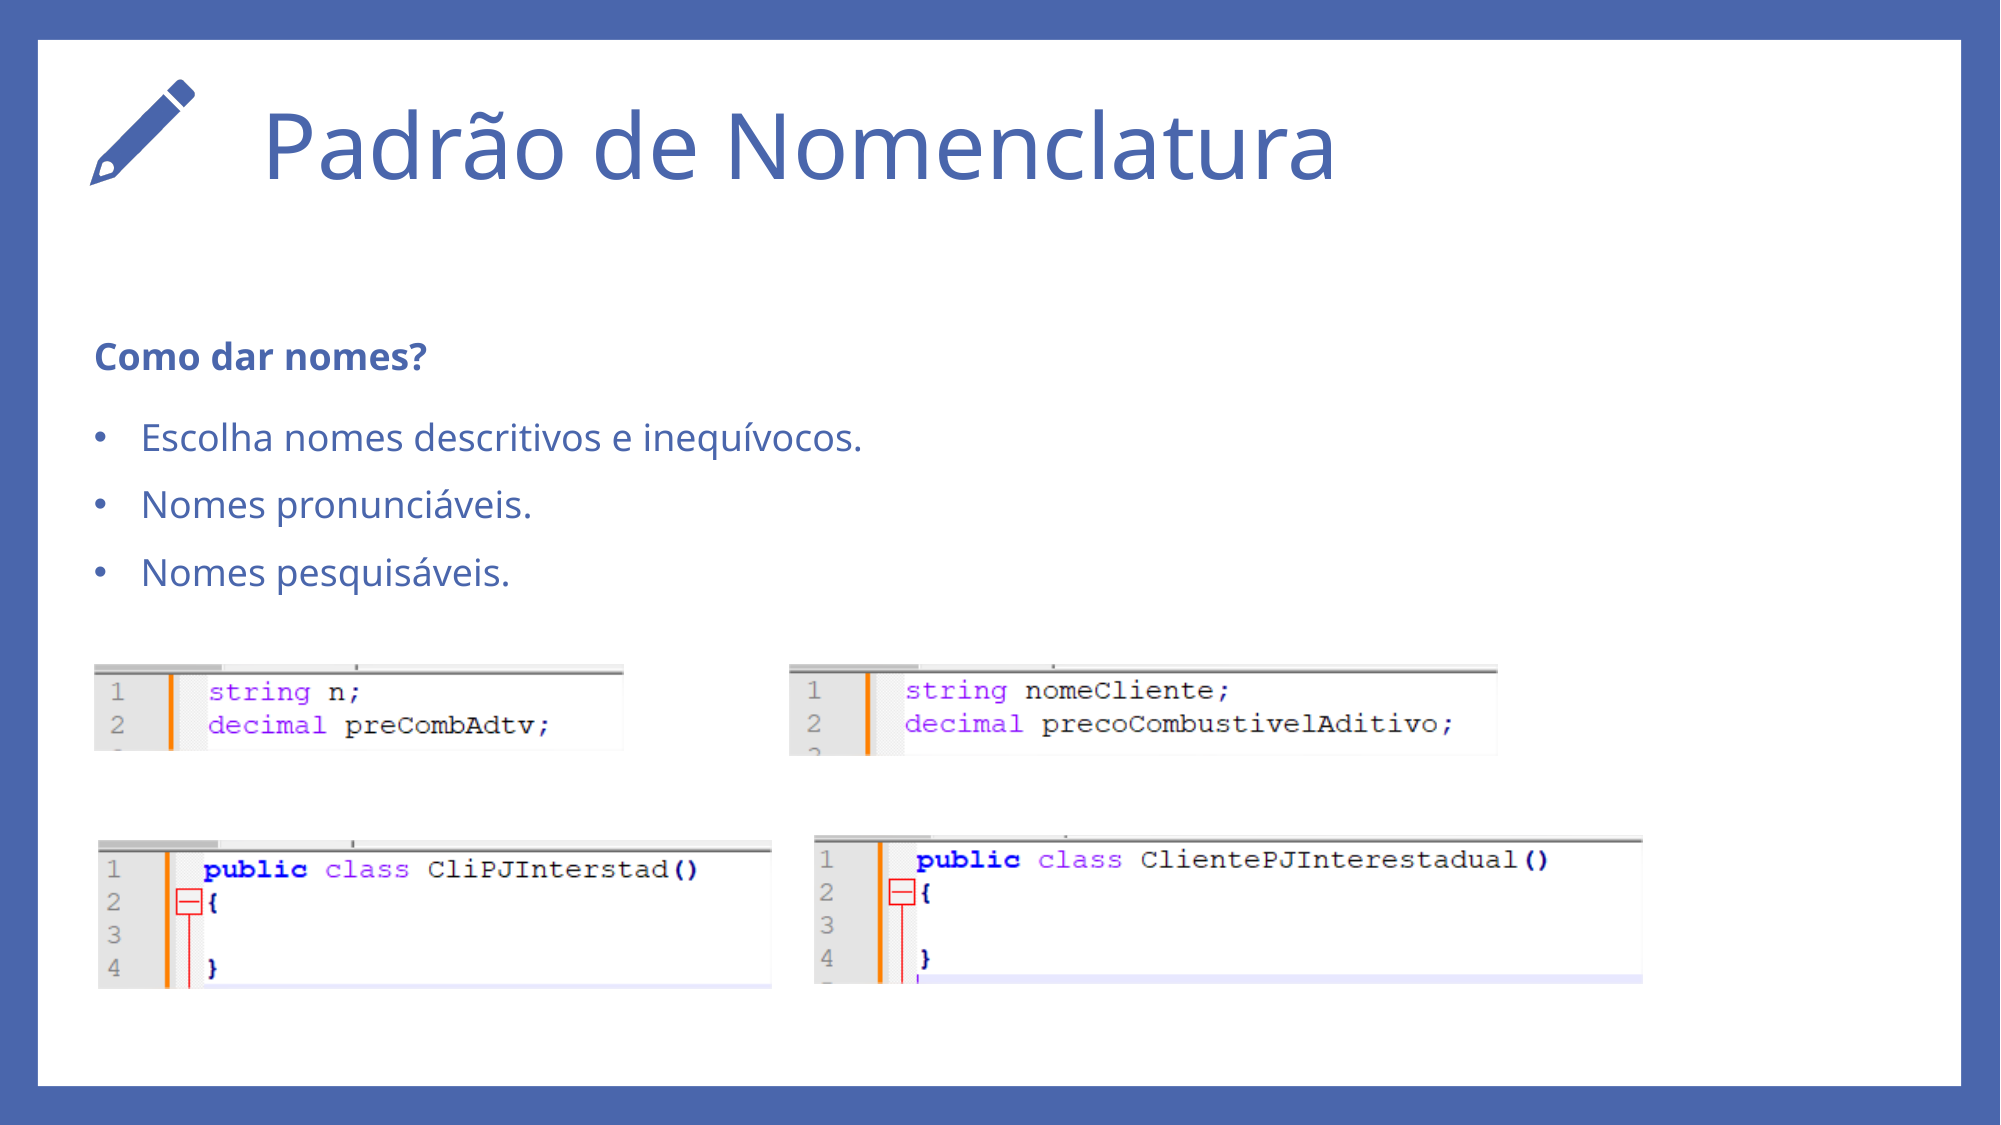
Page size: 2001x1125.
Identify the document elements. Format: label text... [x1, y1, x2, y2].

picture [789, 664, 1498, 756]
text_box Escolha nomes descritivos e inequívocos. Nomes pronunciáveis. Nomes pesquisáveis. [79, 384, 1337, 602]
picture [94, 664, 625, 751]
picture [97, 840, 772, 990]
text_box Como dar nomes? [79, 303, 503, 384]
picture [78, 69, 206, 197]
title Padrão de Nomenclatura [246, 38, 1610, 262]
picture [814, 835, 1643, 985]
